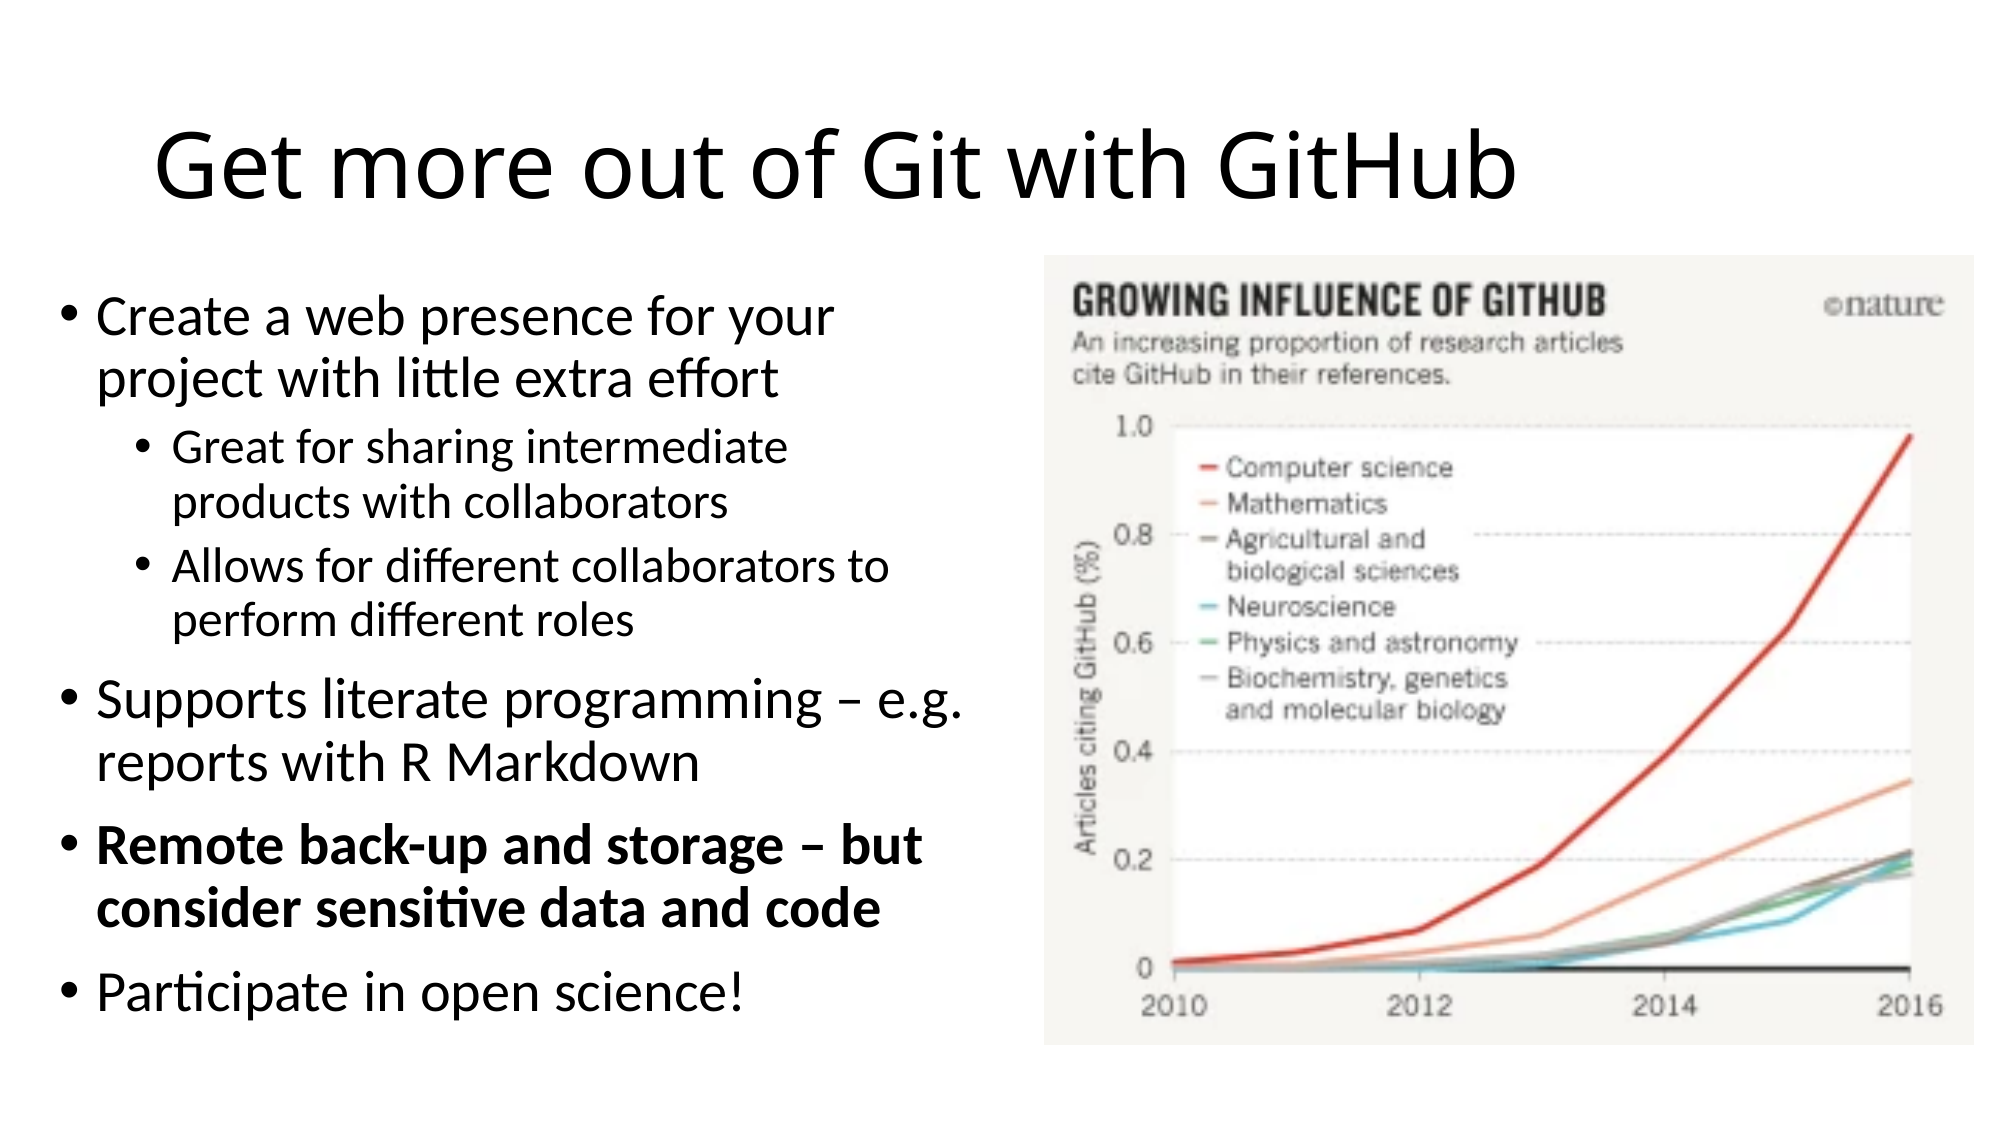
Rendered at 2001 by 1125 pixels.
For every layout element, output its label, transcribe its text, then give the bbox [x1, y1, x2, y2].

title Get more out of Git with GitHub [137, 59, 1863, 278]
picture [1044, 255, 1974, 1045]
list Create a web presence for your project with little extra effort Great for sharing intermediate products with collaborators Allows for different collaborators to perform different roles Supports literate programming – e.g. reports with R Markdown Remote back-up and storage – but consider sensitive data and code Participate in open science! [44, 277, 987, 1045]
